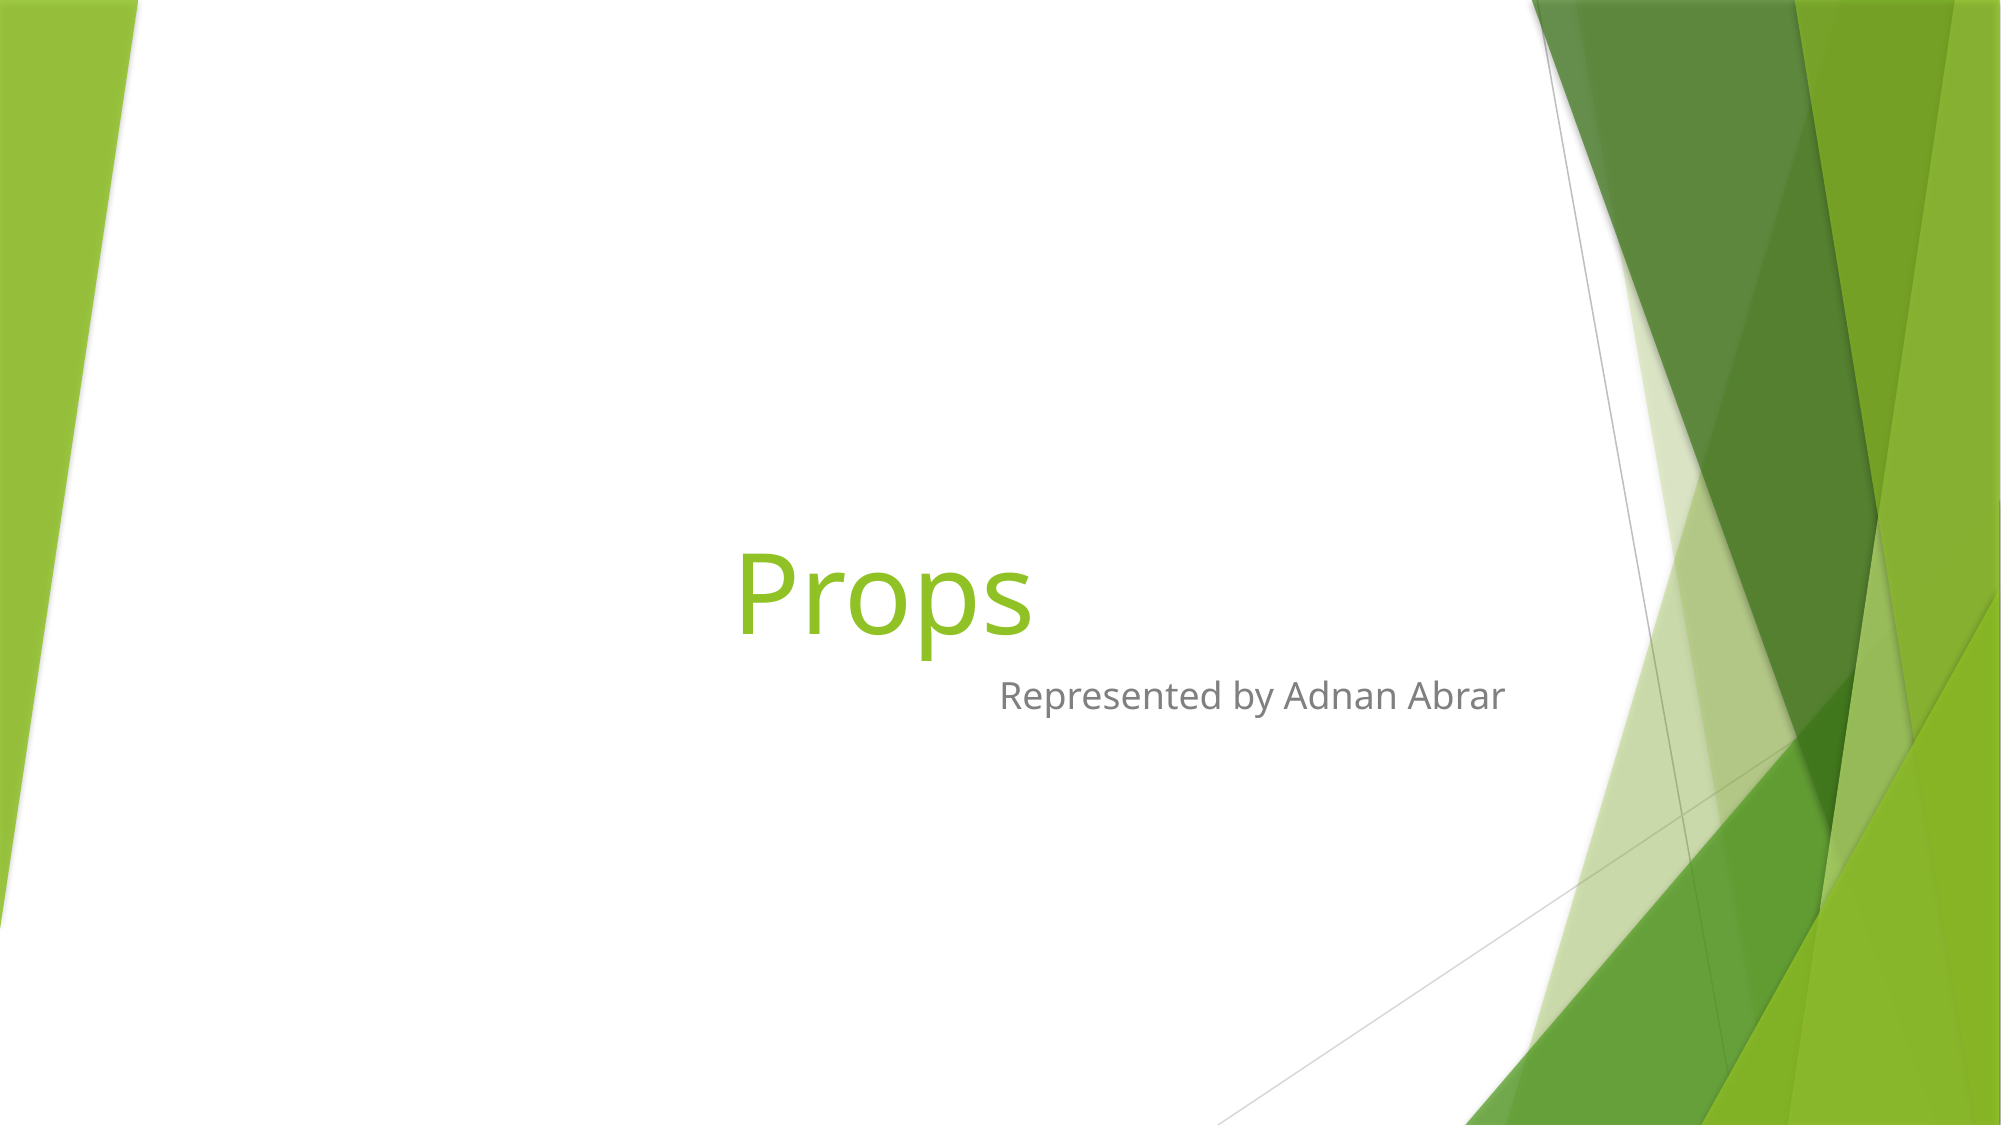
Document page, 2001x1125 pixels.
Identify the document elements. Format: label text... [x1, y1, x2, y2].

subtitle Represented by Adnan Abrar [247, 664, 1522, 845]
title Props [247, 394, 1522, 664]
